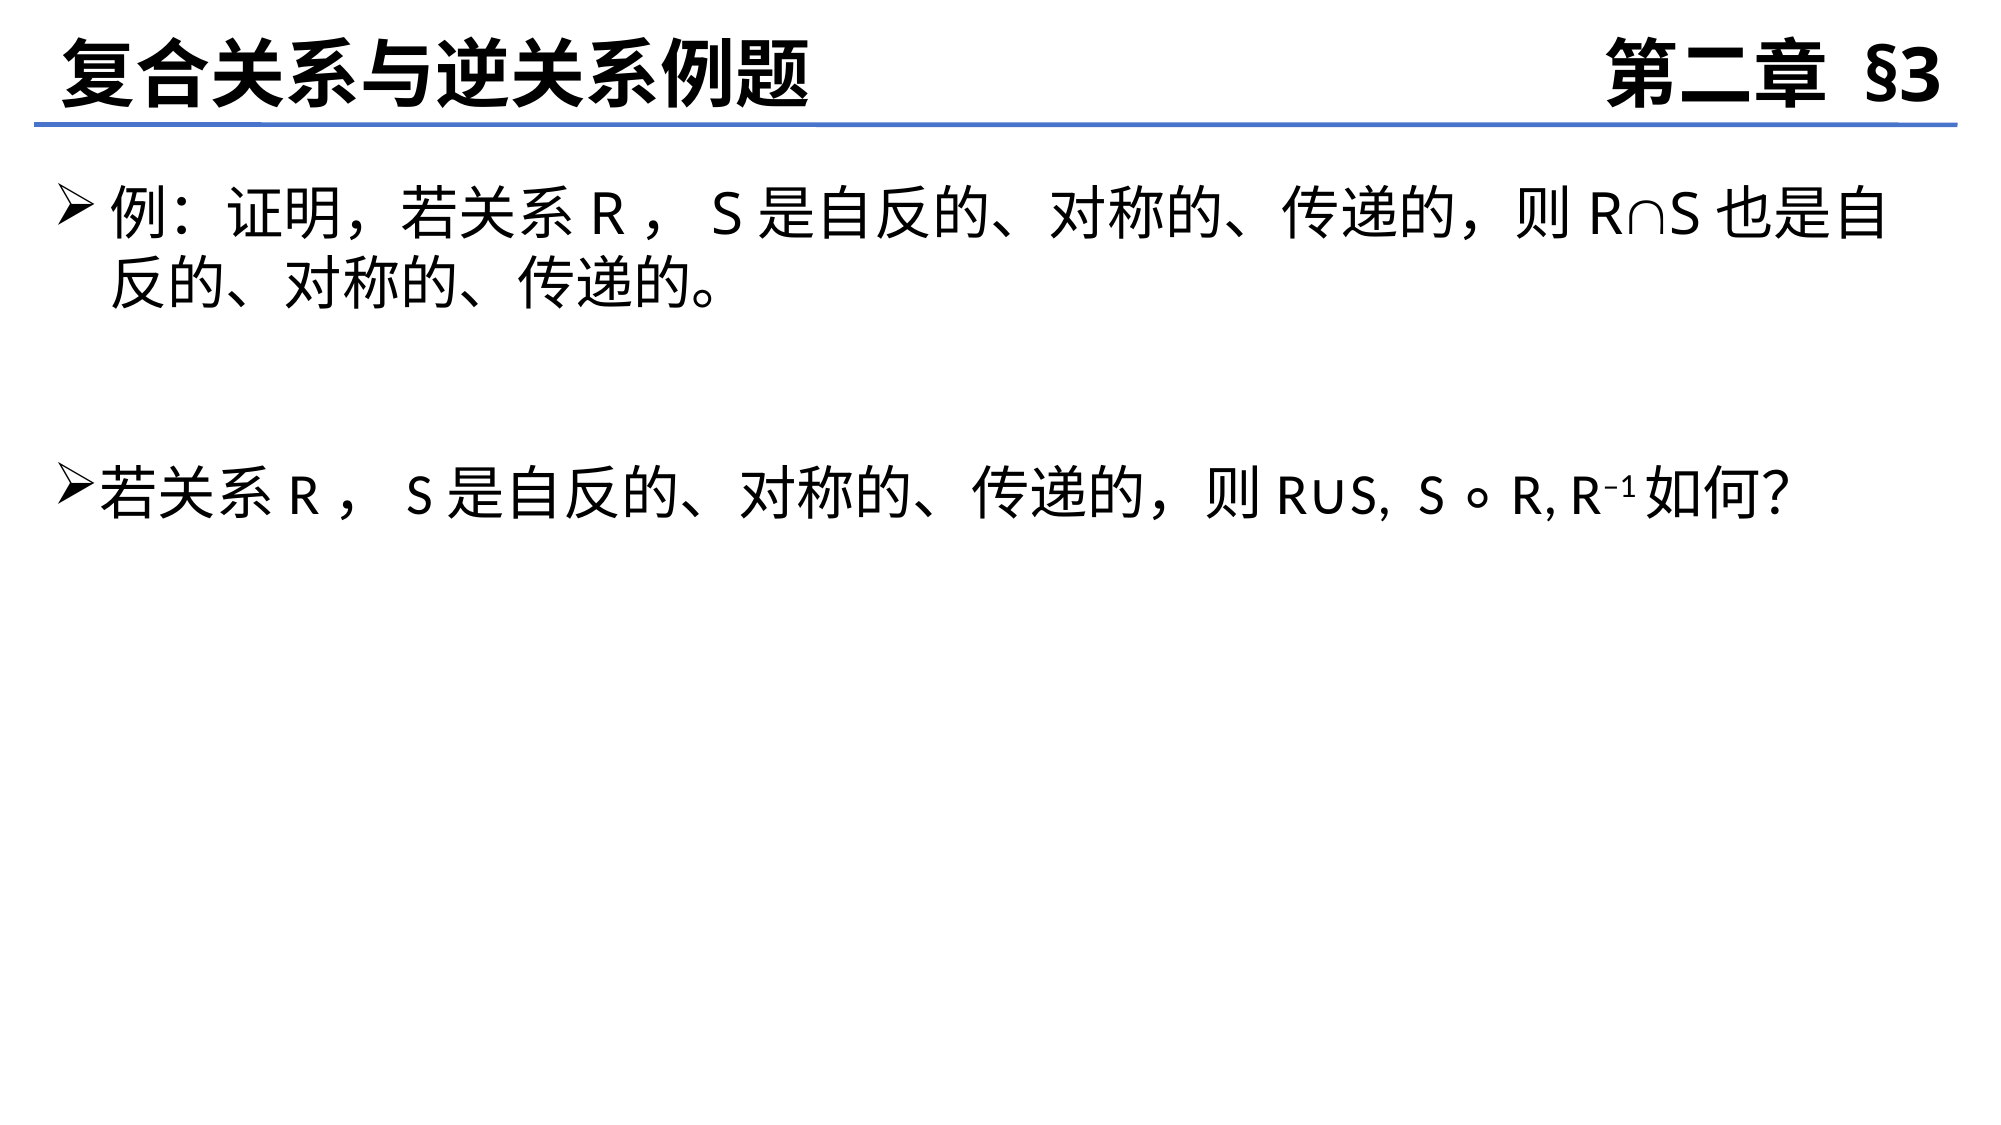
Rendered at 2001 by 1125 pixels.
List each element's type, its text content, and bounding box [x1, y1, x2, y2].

text_box 复合关系与逆关系例题 [46, 18, 911, 124]
text_box 例：证明，若关系R，S是自反的、对称的、传递的，则RS也是自反的、对称的、传递的。 若关系R，S是自反的、对称的、传递的，则R∪S, S ∘ R, R–1如何？ [38, 169, 1958, 1059]
text_box 第二章 §3 [1576, 19, 1958, 124]
